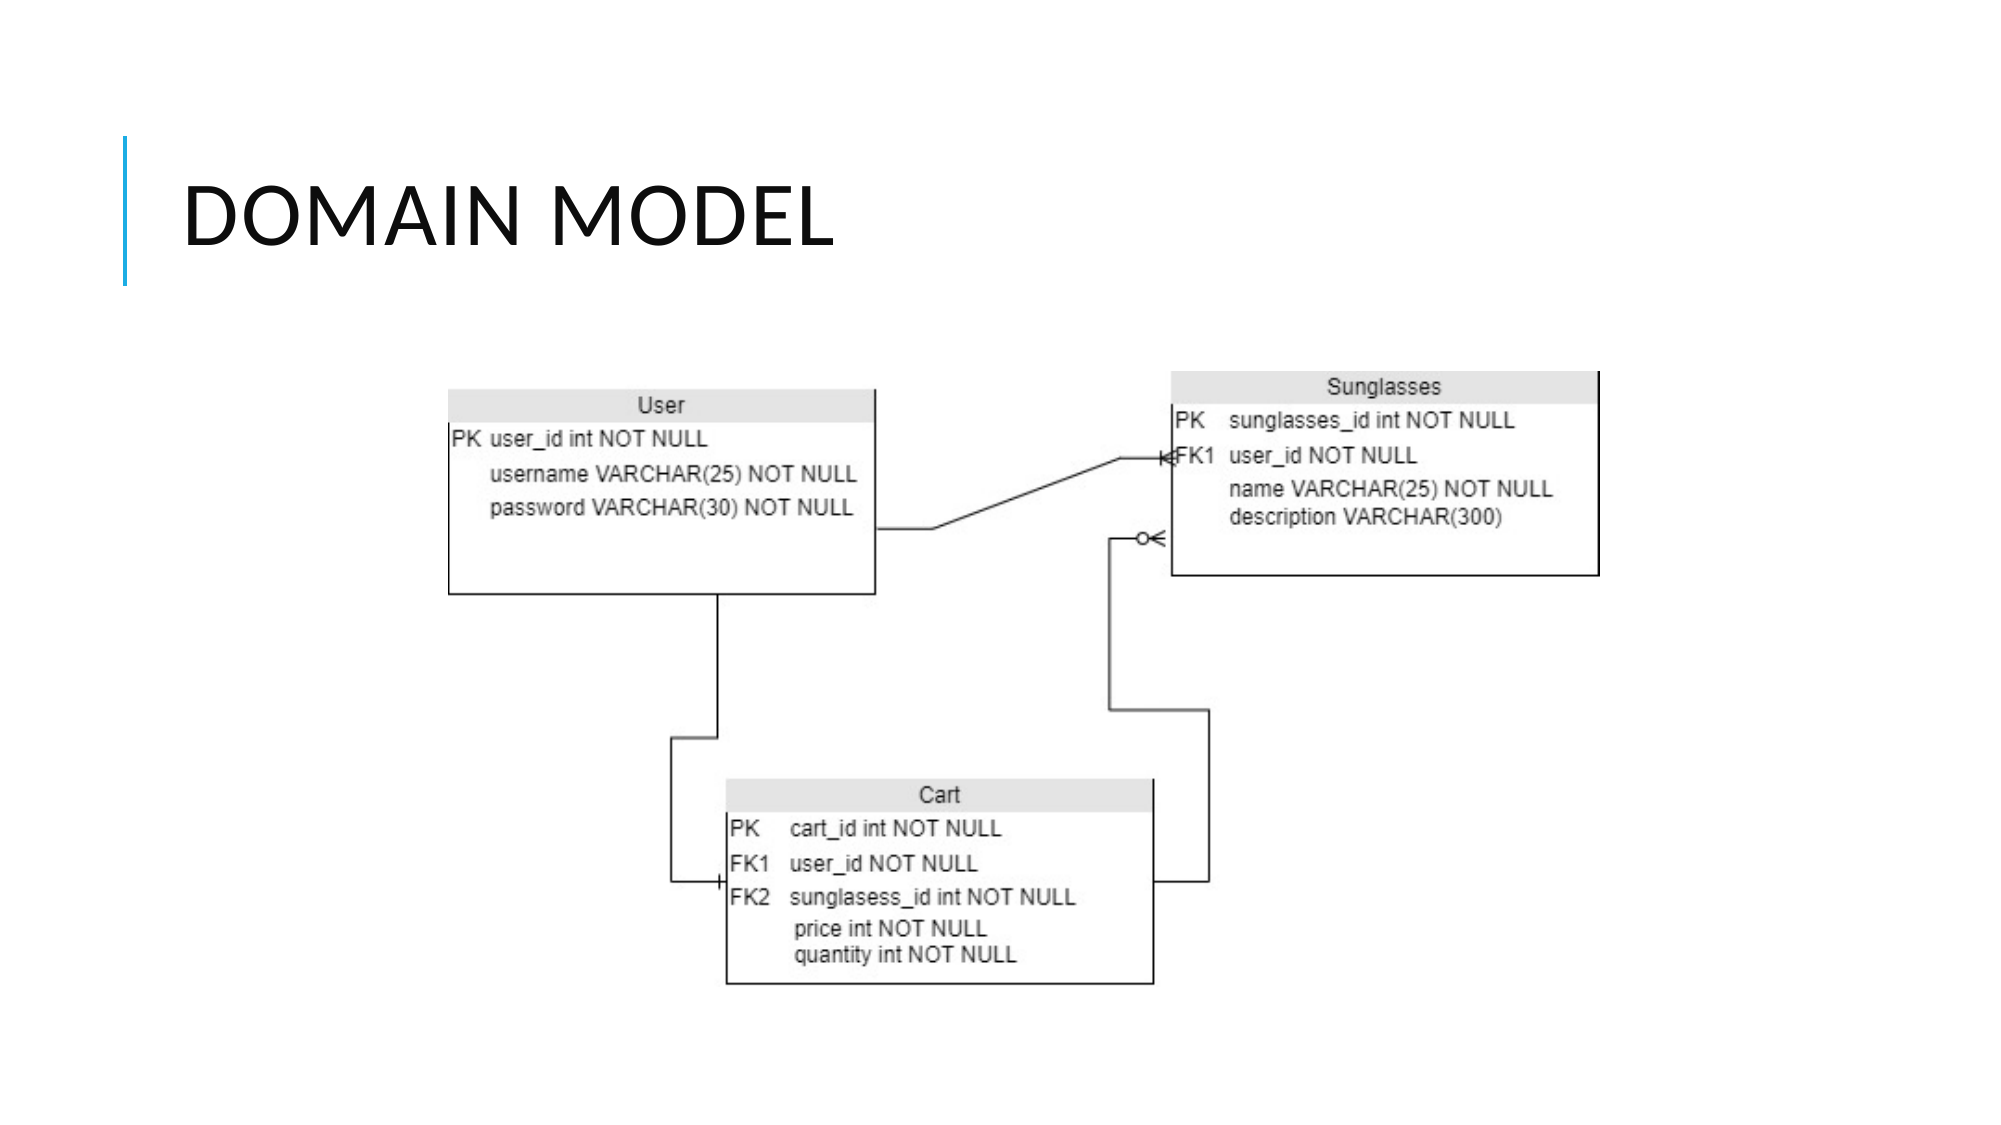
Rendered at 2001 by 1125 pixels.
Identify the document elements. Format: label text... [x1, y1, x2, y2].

title Domain Model [168, 96, 1763, 342]
picture [448, 370, 1600, 987]
